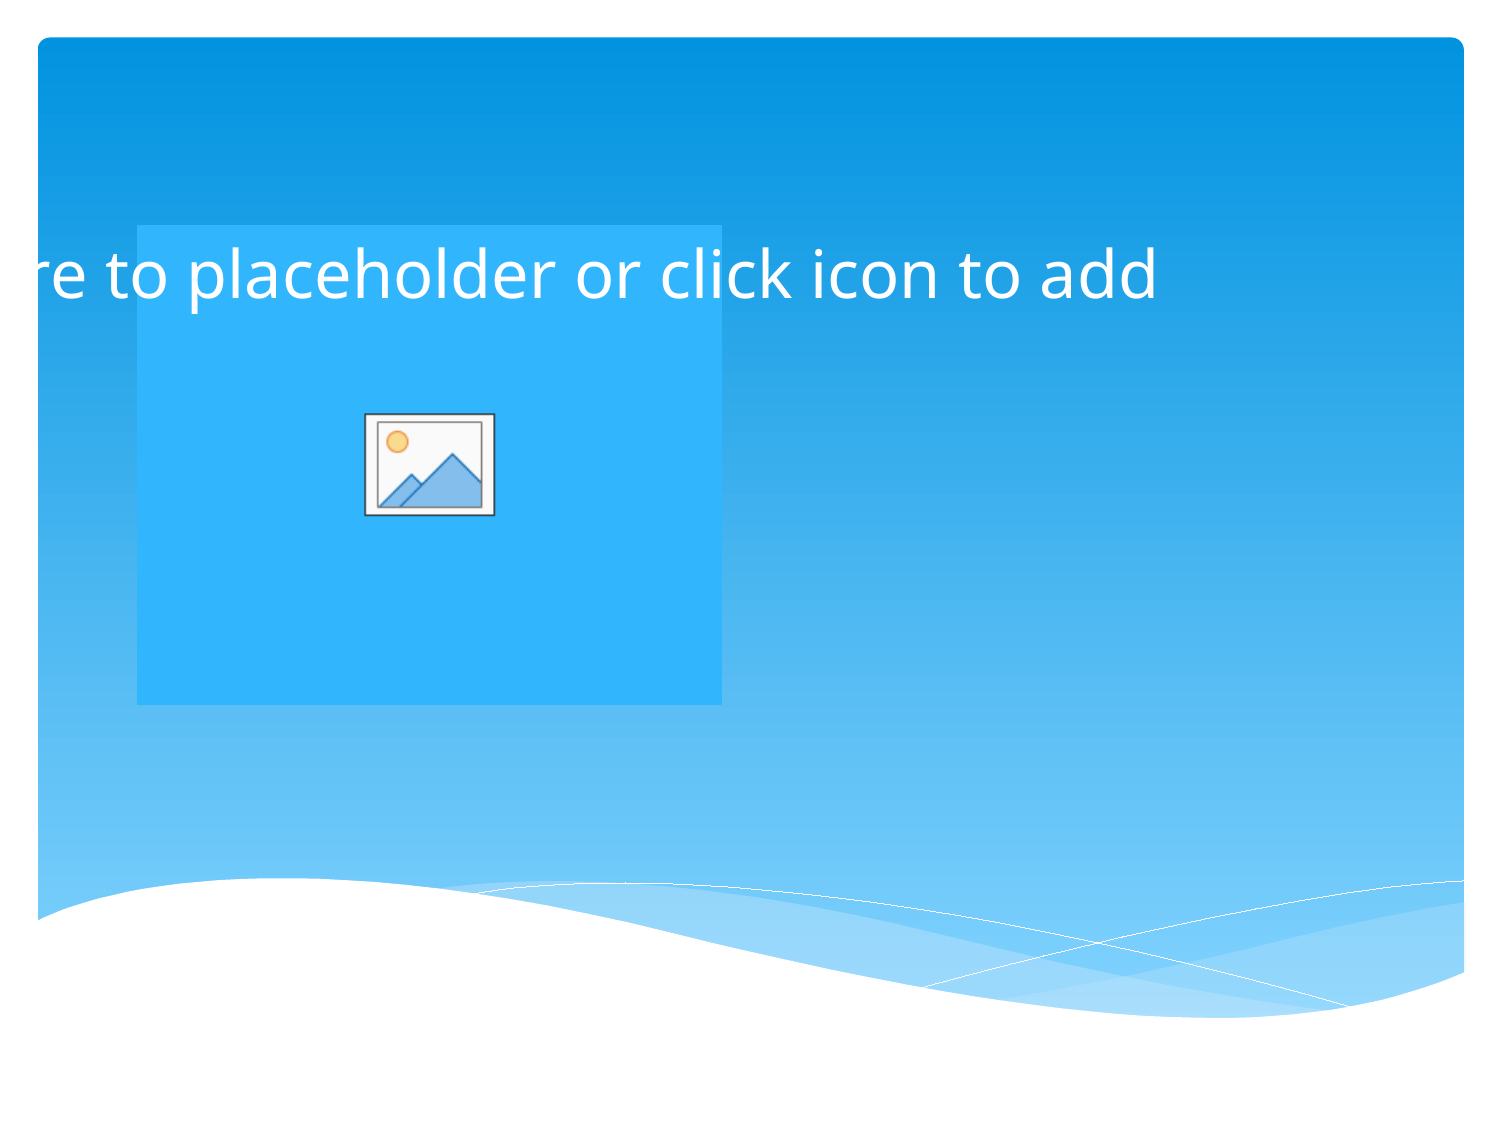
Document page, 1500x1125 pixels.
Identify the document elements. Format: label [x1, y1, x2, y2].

picture [137, 224, 723, 706]
